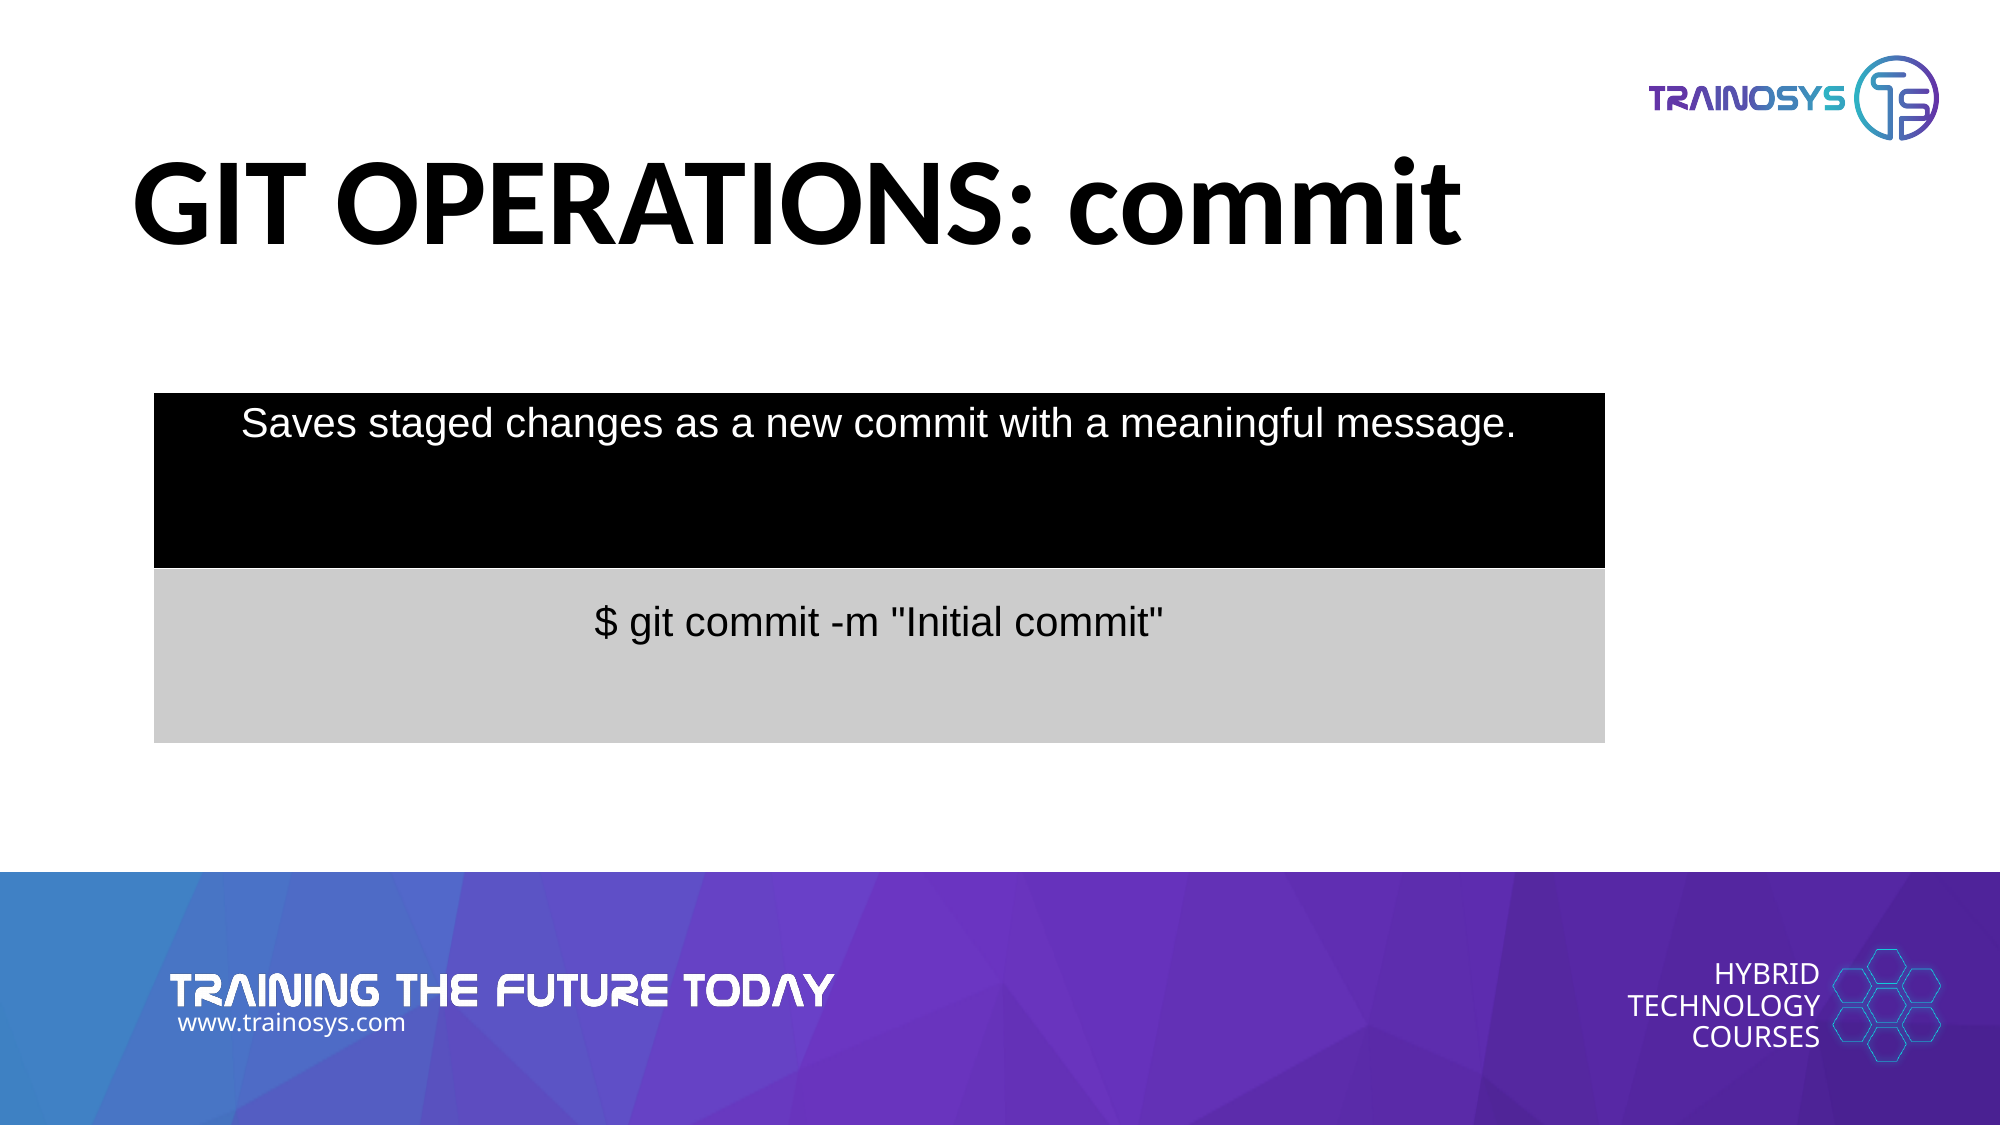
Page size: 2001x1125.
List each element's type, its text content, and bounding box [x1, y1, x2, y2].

picture [1639, 0, 1951, 205]
table_header Saves staged changes as a new commit with a meaningful message. [154, 393, 1605, 568]
picture [0, 872, 2000, 1125]
table_cell $ git commit -m "Initial commit" [154, 569, 1605, 743]
text_box GIT OPERATIONS: commit [117, 61, 1621, 279]
